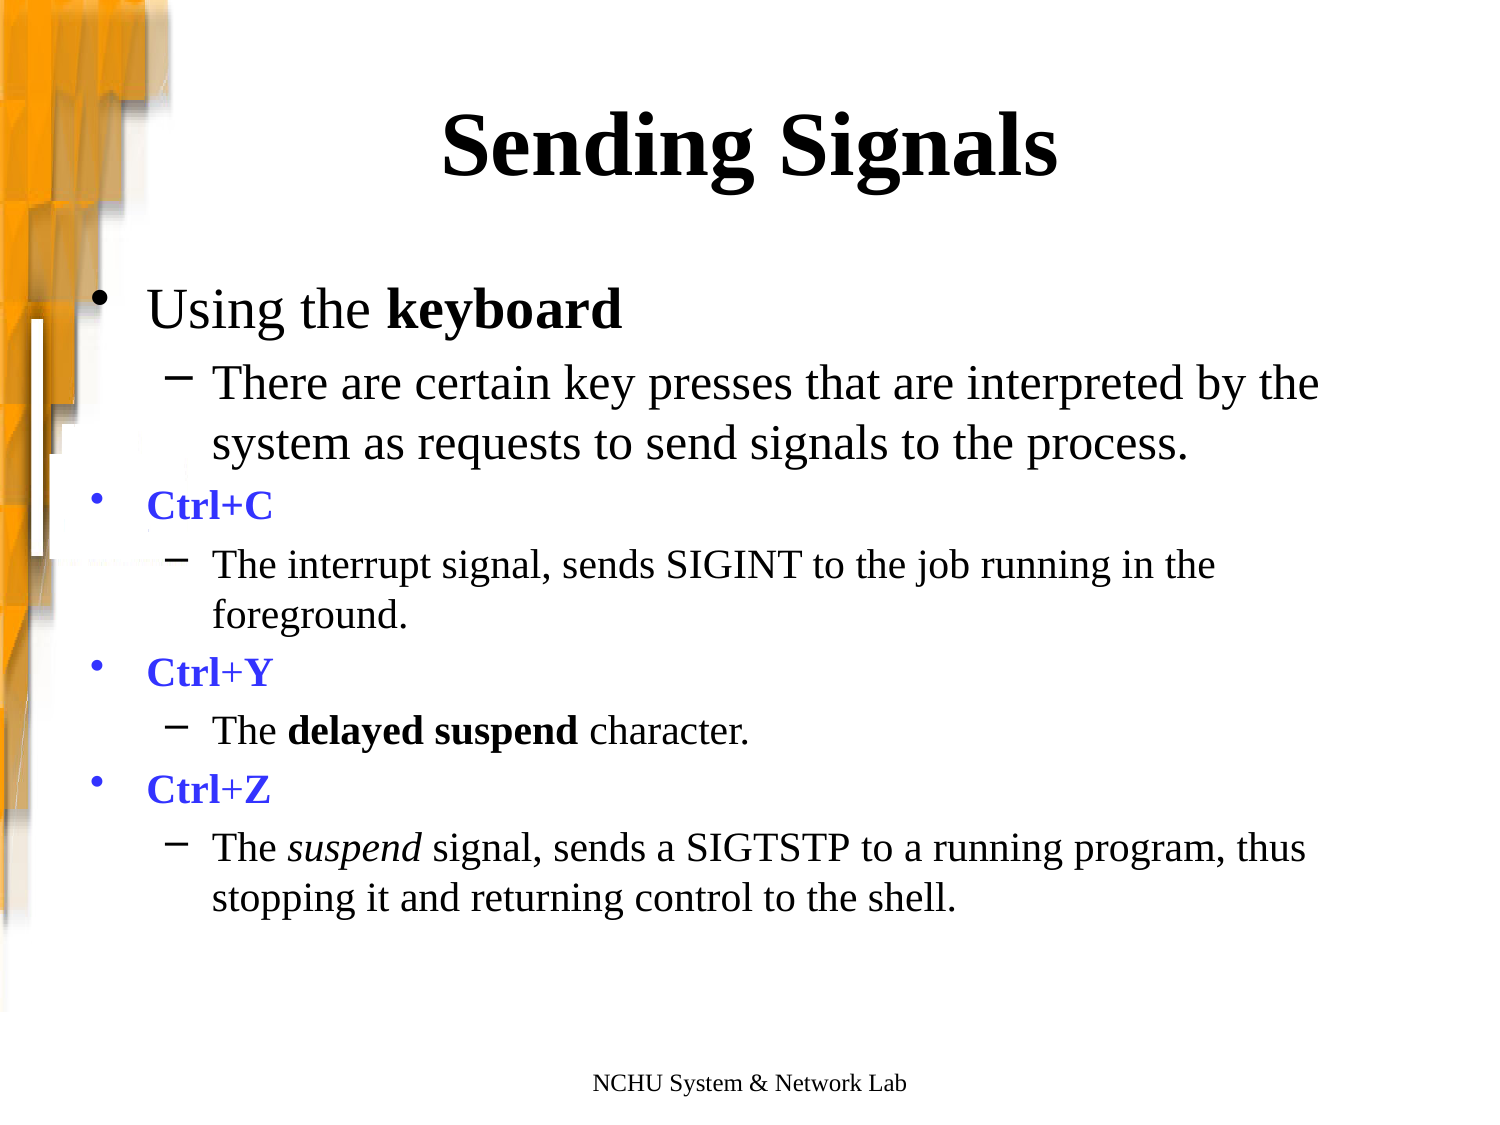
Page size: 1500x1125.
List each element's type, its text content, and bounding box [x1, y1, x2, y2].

title Sending Signals [74, 44, 1426, 233]
picture [0, 0, 195, 1012]
footer NCHU System & Network Lab [430, 1058, 1070, 1095]
list Using the keyboard There are certain key presses that are interpreted by the system as requests to send signals to the process. Ctrl+C The interrupt signal, sends SIGINT to the job running in the foreground. Ctrl+Y The delayed suspend character. Ctrl+Z The suspend signal, sends a SIGTSTP to a running program, thus stopping it and returning control to the shell. [74, 262, 1426, 1006]
